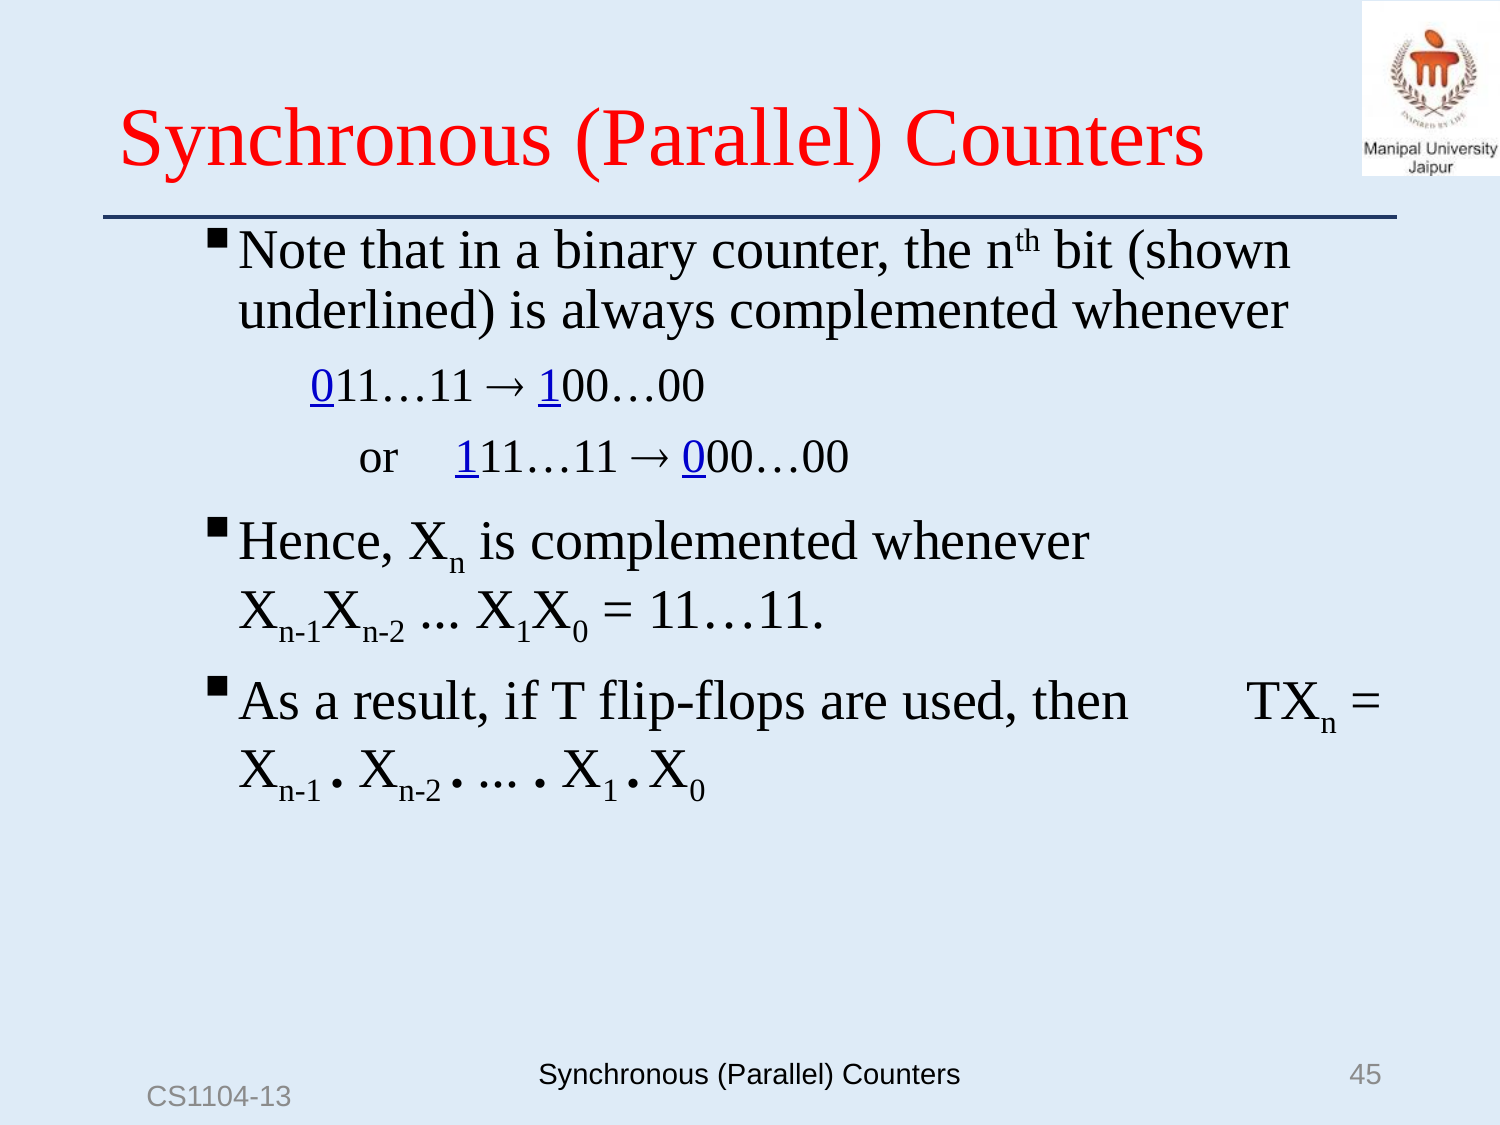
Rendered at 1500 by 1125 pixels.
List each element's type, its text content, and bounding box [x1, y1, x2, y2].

footer Synchronous (Parallel) Counters [496, 1042, 1004, 1103]
slide_number CS1104-13 [131, 1065, 469, 1125]
list Note that in a binary counter, the nth bit (shown underlined) is always complemented whenever 011…11  100…00 or 111…11  000…00 Hence, Xn is complemented whenever Xn-1Xn-2 ... X1X0 = 11…11. As a result, if T flip-flops are used, then TXn = Xn-1 . Xn-2 . ... . X1 . X0 [187, 212, 1438, 813]
slide_number 45 [1059, 1042, 1397, 1103]
title Synchronous (Parallel) Counters [103, 59, 1397, 217]
picture [1362, 1, 1500, 176]
